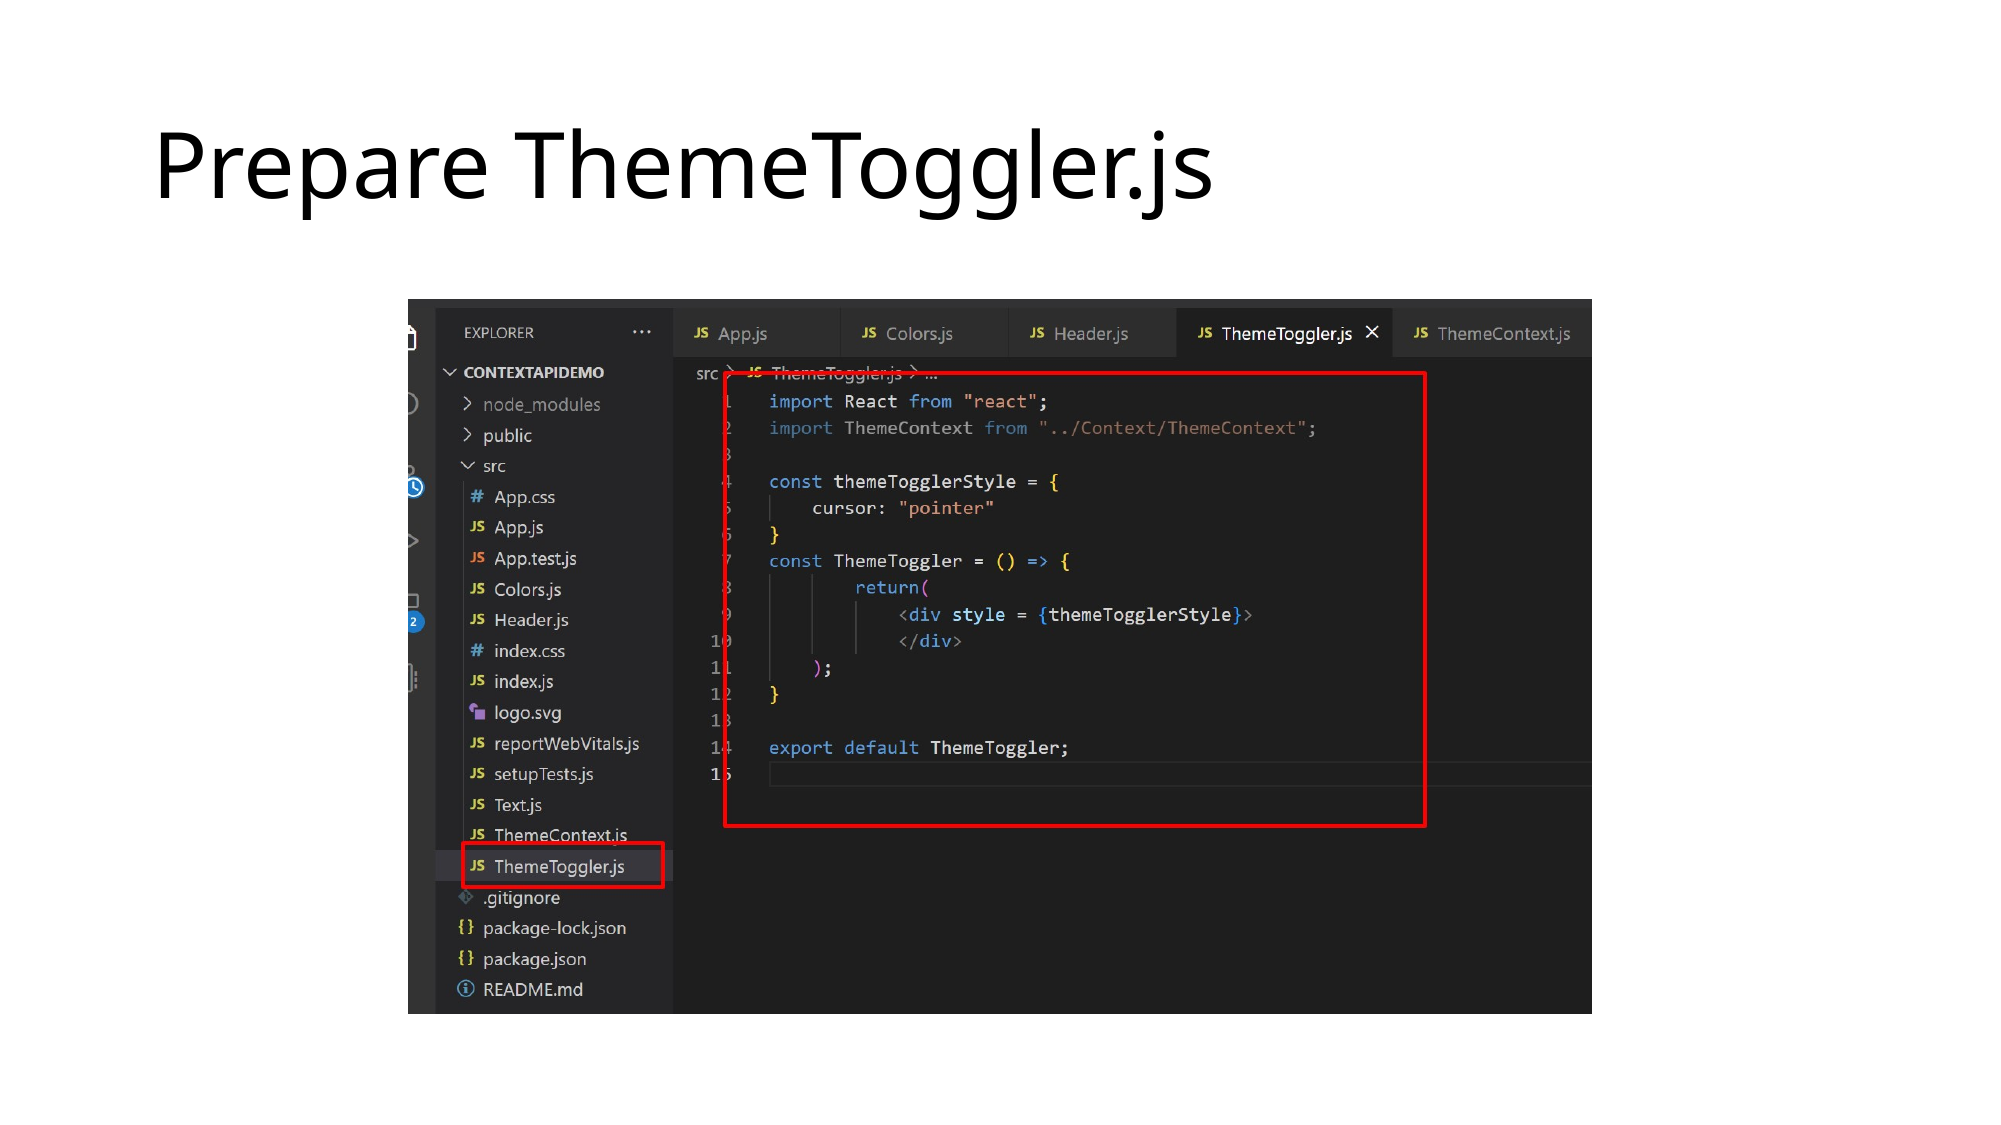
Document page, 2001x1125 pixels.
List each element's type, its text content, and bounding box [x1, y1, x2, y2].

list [408, 299, 1592, 1014]
title Prepare ThemeToggler.js [137, 59, 1863, 278]
